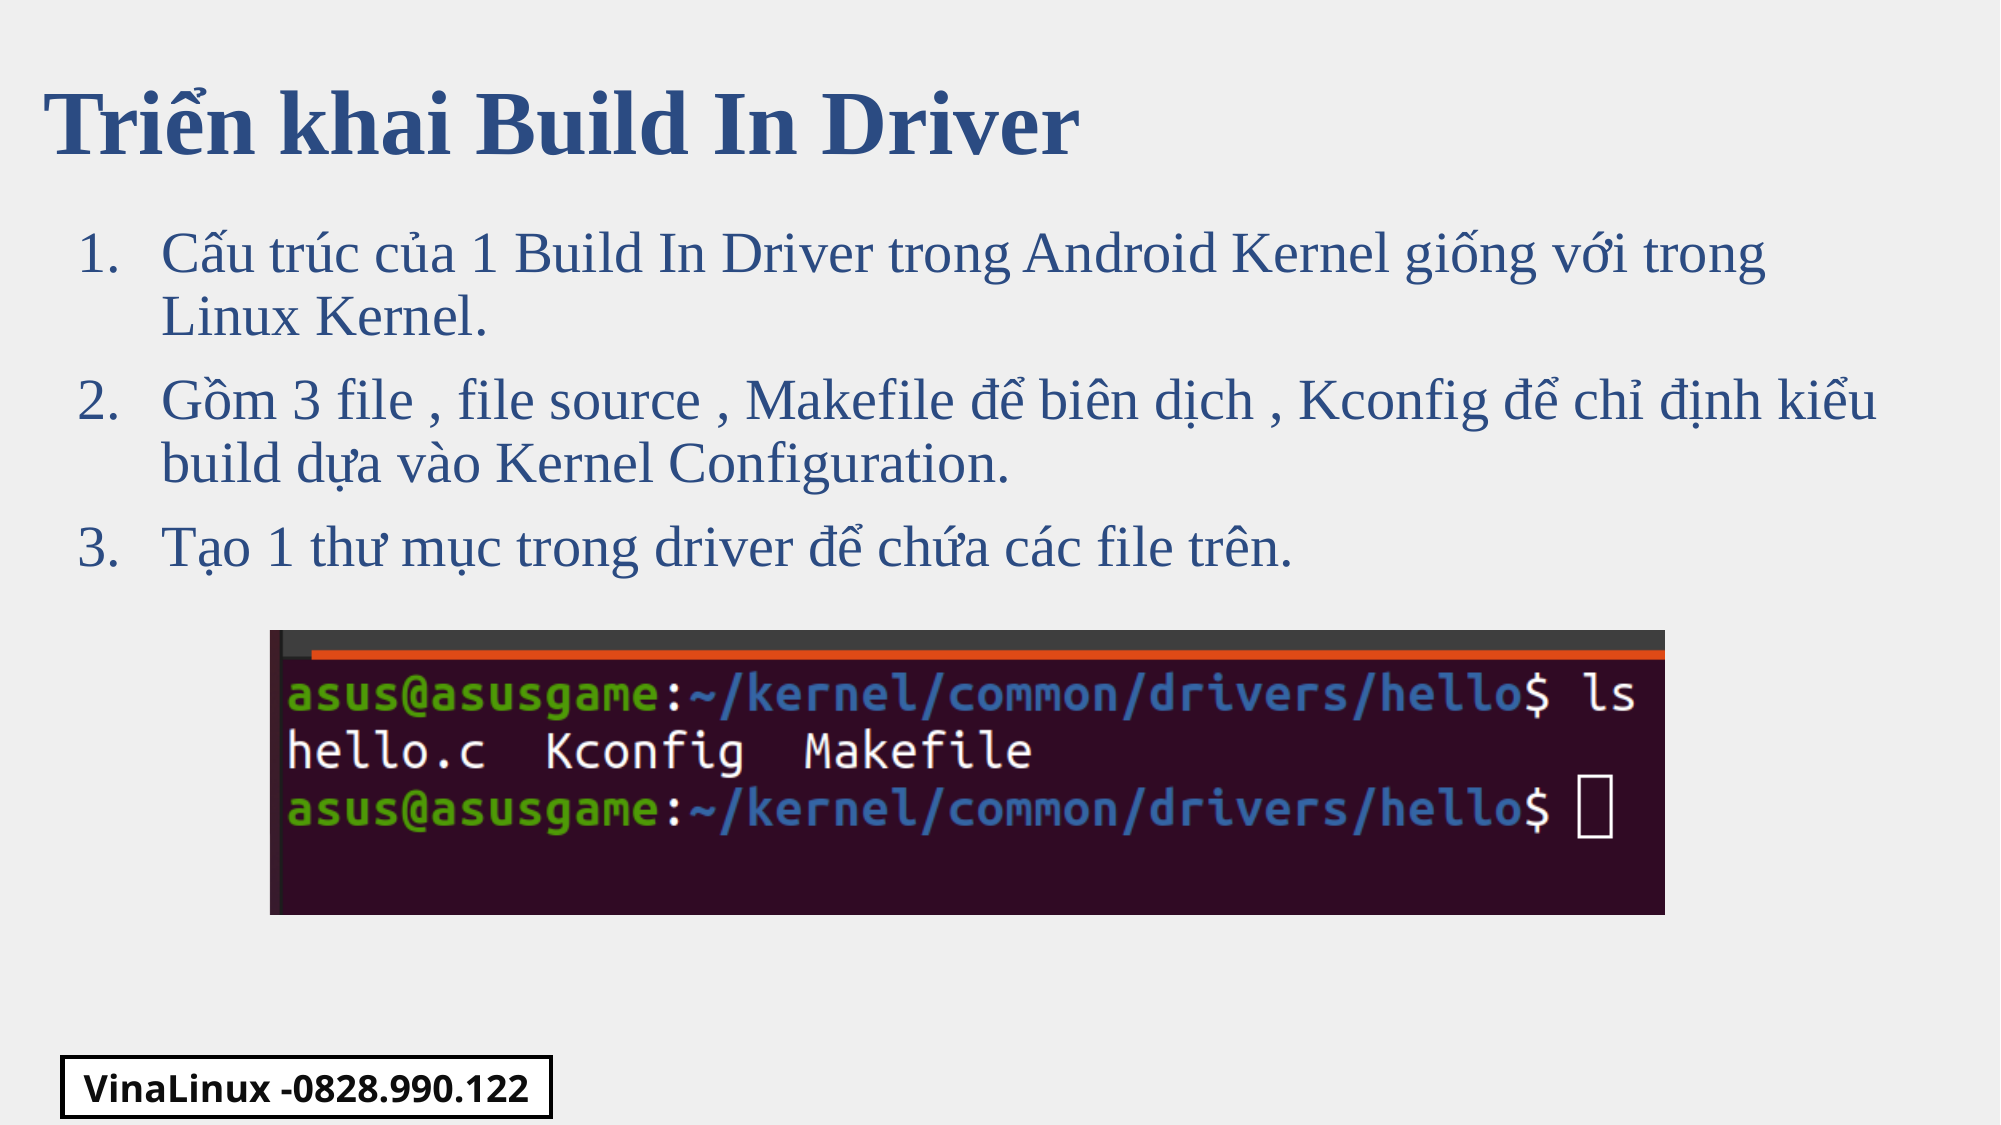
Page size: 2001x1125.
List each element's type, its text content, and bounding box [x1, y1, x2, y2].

picture [0, 0, 2000, 1125]
text_box Triển khai Build In Driver [29, 53, 1932, 196]
text_box Cấu trúc của 1 Build In Driver trong Android Kernel giống với trong Linux Kernel. Gồm 3 file , file source , Makefile để biên dịch , Kconfig để chỉ định kiểu build dựa vào Kernel Configuration. Tạo 1 thư mục trong driver để chứa các file trên. [62, 214, 1932, 1044]
